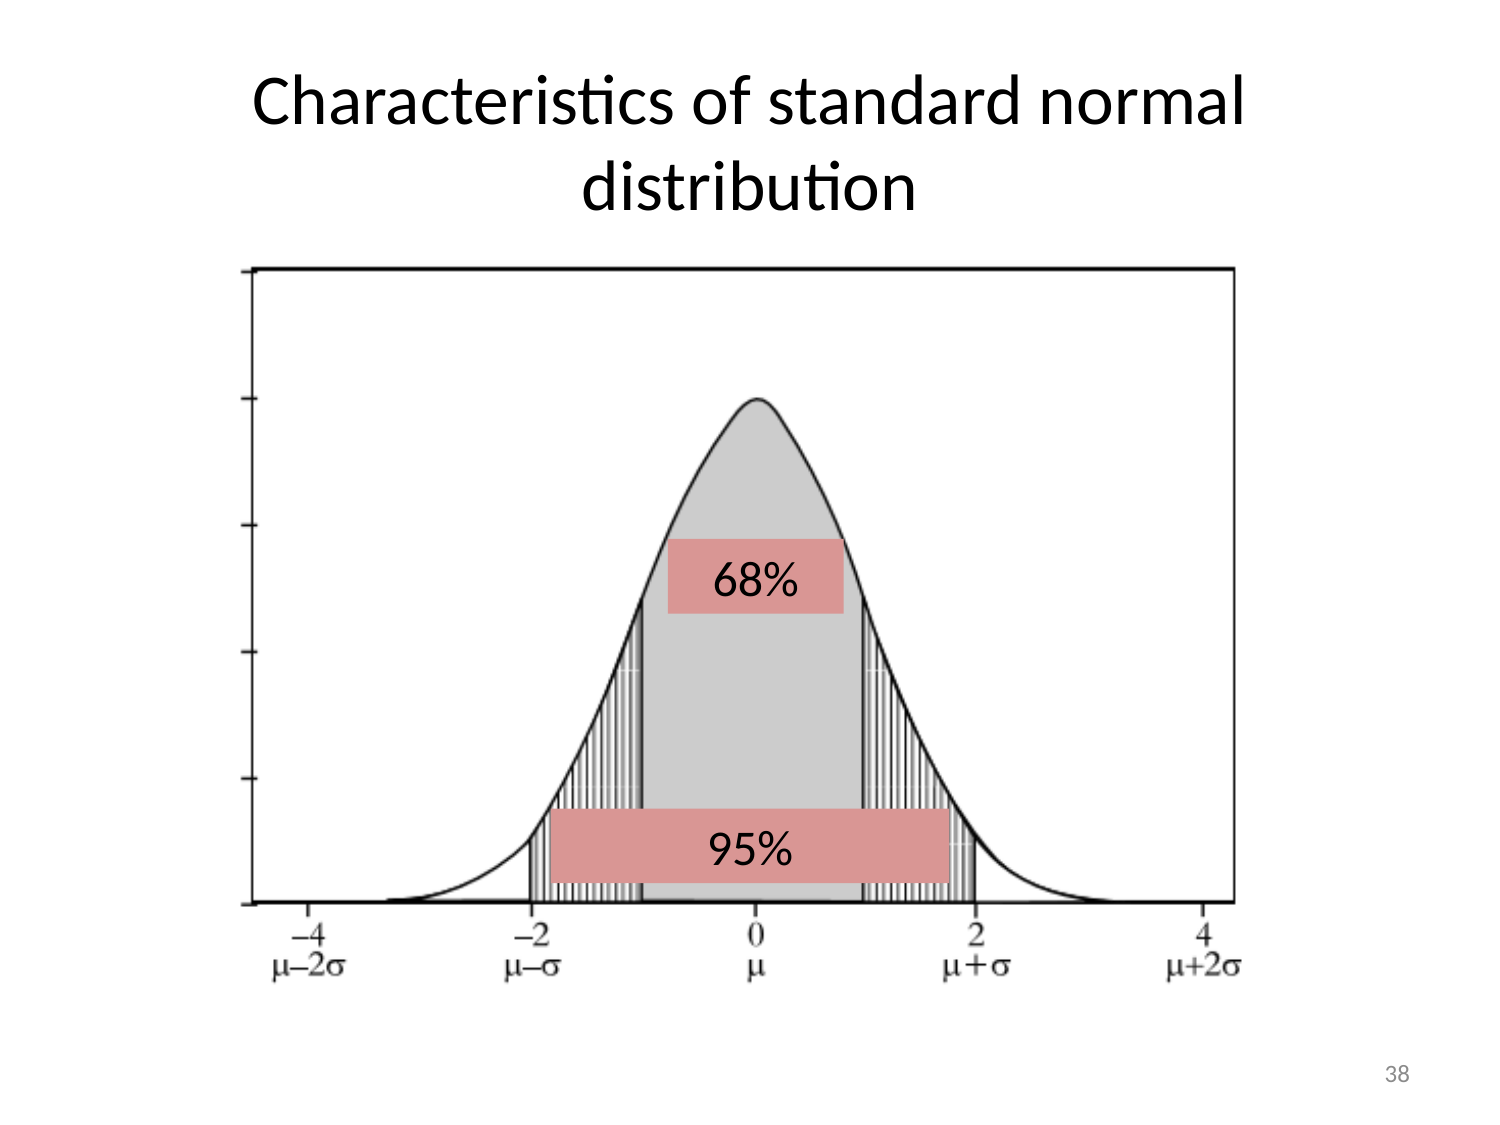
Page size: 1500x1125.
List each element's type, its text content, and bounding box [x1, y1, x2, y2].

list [198, 245, 1278, 1006]
title Characteristics of standard normal distribution [75, 45, 1425, 233]
slide_number 38 [1074, 1042, 1425, 1103]
